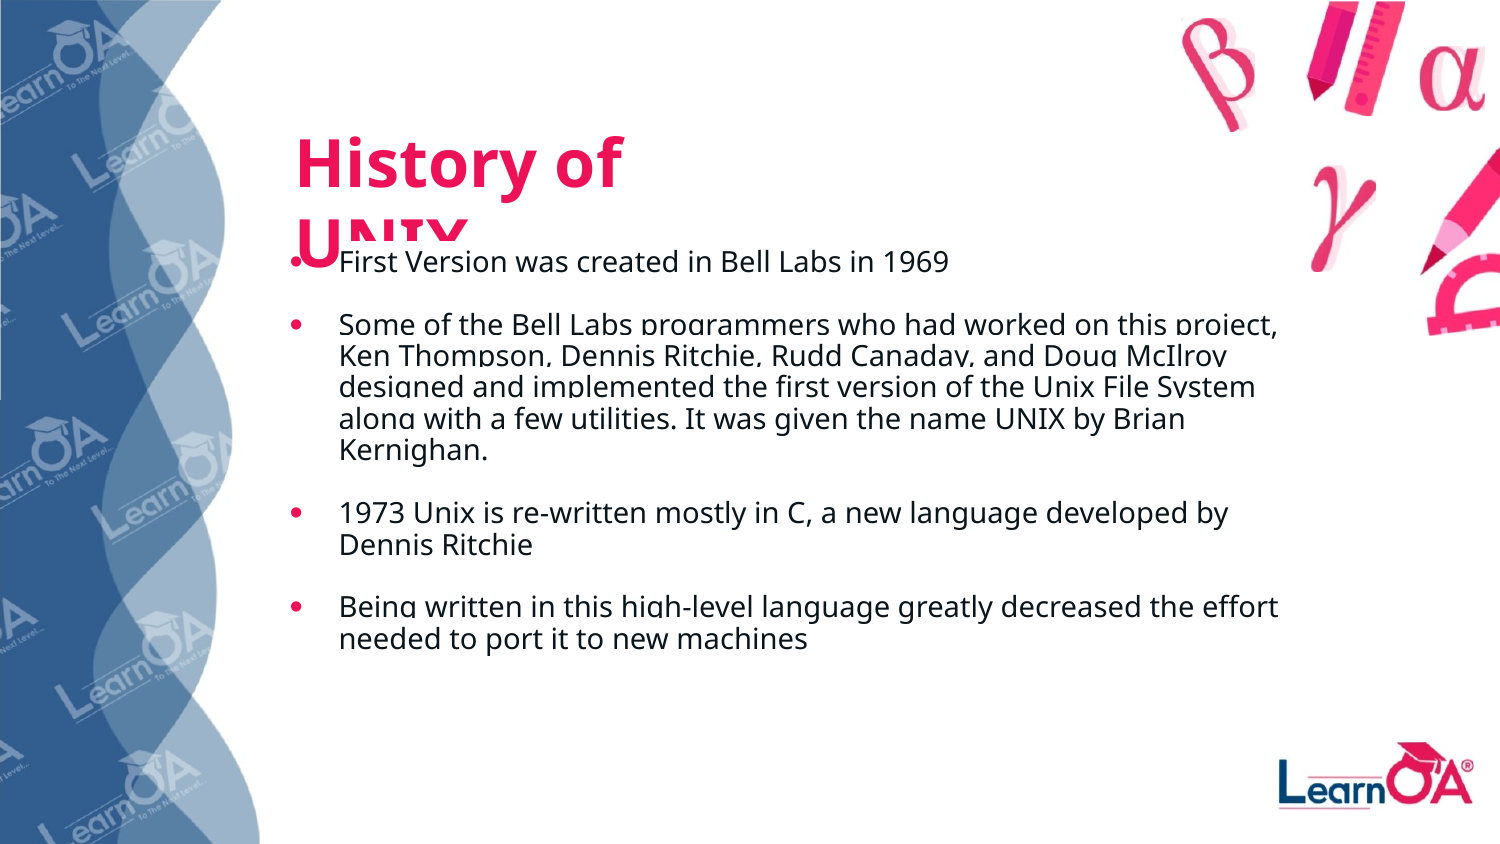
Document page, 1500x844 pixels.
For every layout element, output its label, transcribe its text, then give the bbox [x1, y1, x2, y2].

picture [1277, 742, 1474, 811]
picture [1310, 165, 1377, 272]
picture [1419, 146, 1500, 336]
picture [0, 0, 261, 844]
picture [1306, 1, 1405, 116]
list First Version was created in Bell Labs in 1969 Some of the Bell Labs programmers who had worked on this project, Ken Thompson, Dennis Ritchie, Rudd Canaday, and Doug McIlroy designed and implemented the first version of the Unix File System along with a few utilities. It was given the name UNIX by Brian Kernighan. 1973 Unix is re-written mostly in C, a new language developed by Dennis Ritchie Being written in this high-level language greatly decreased the effort needed to port it to new machines [248, 232, 1346, 678]
title History of UNIX [279, 105, 807, 200]
picture [1181, 18, 1255, 132]
picture [1419, 46, 1485, 111]
